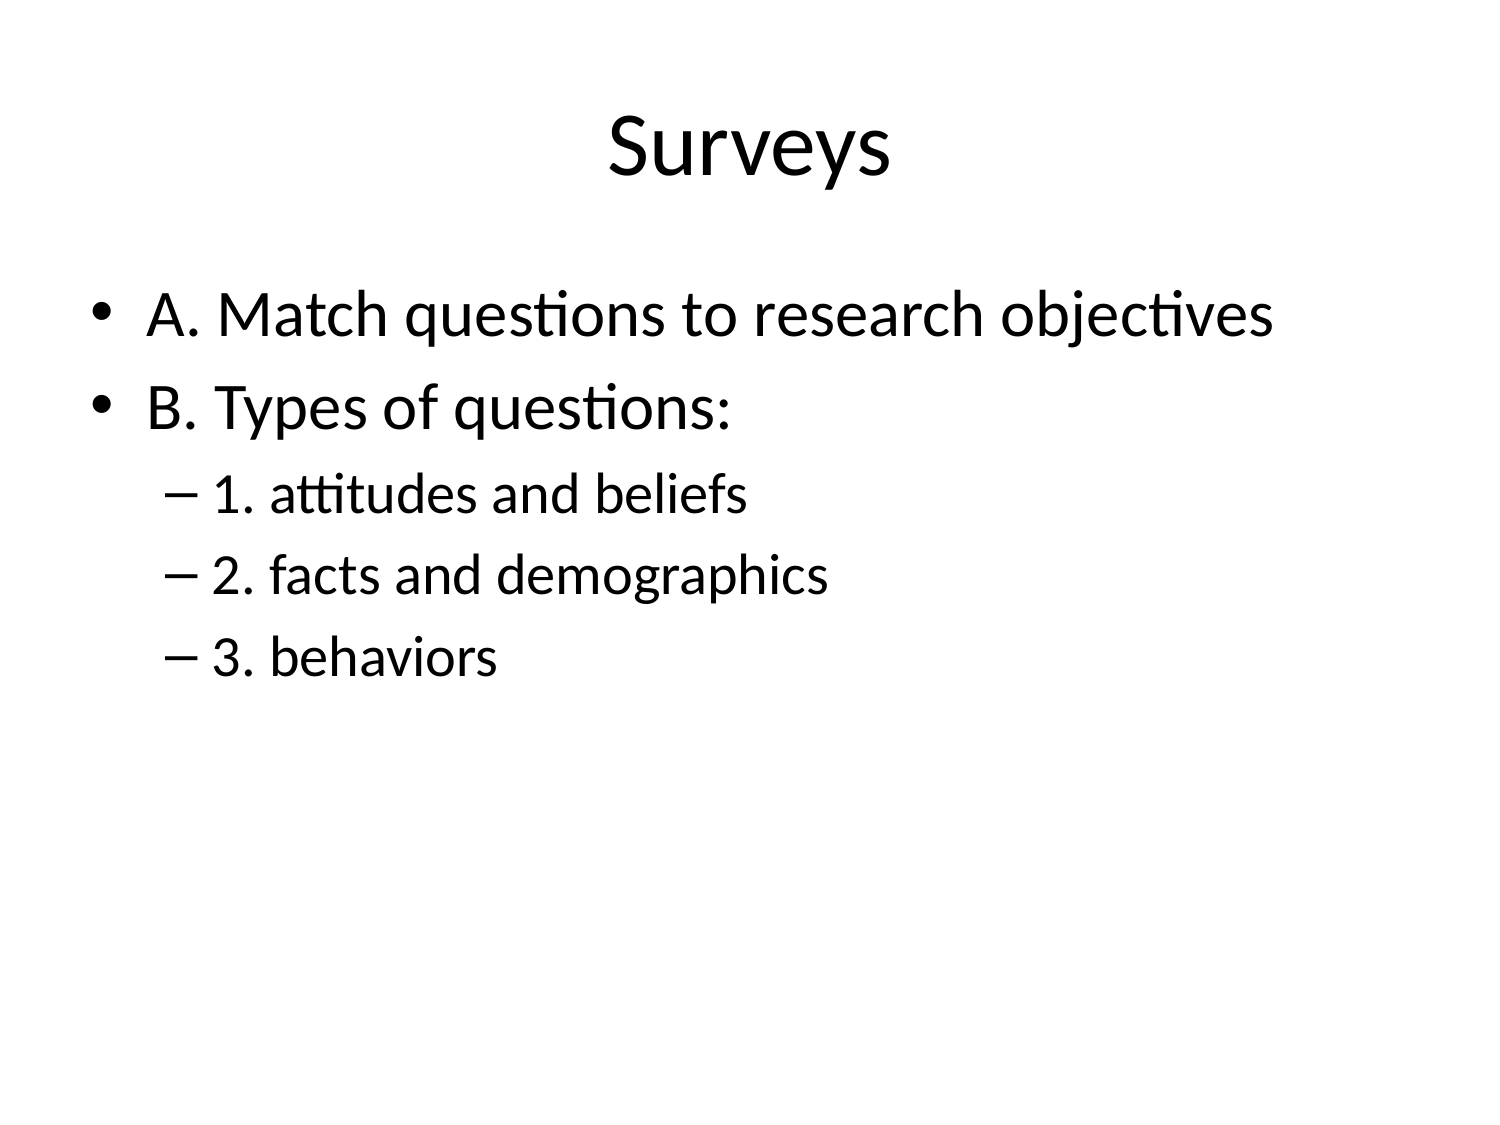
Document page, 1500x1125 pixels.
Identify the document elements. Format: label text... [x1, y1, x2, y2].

list A. Match questions to research objectives B. Types of questions: 1. attitudes and beliefs 2. facts and demographics 3. behaviors [75, 262, 1425, 1005]
title Surveys [75, 45, 1425, 233]
